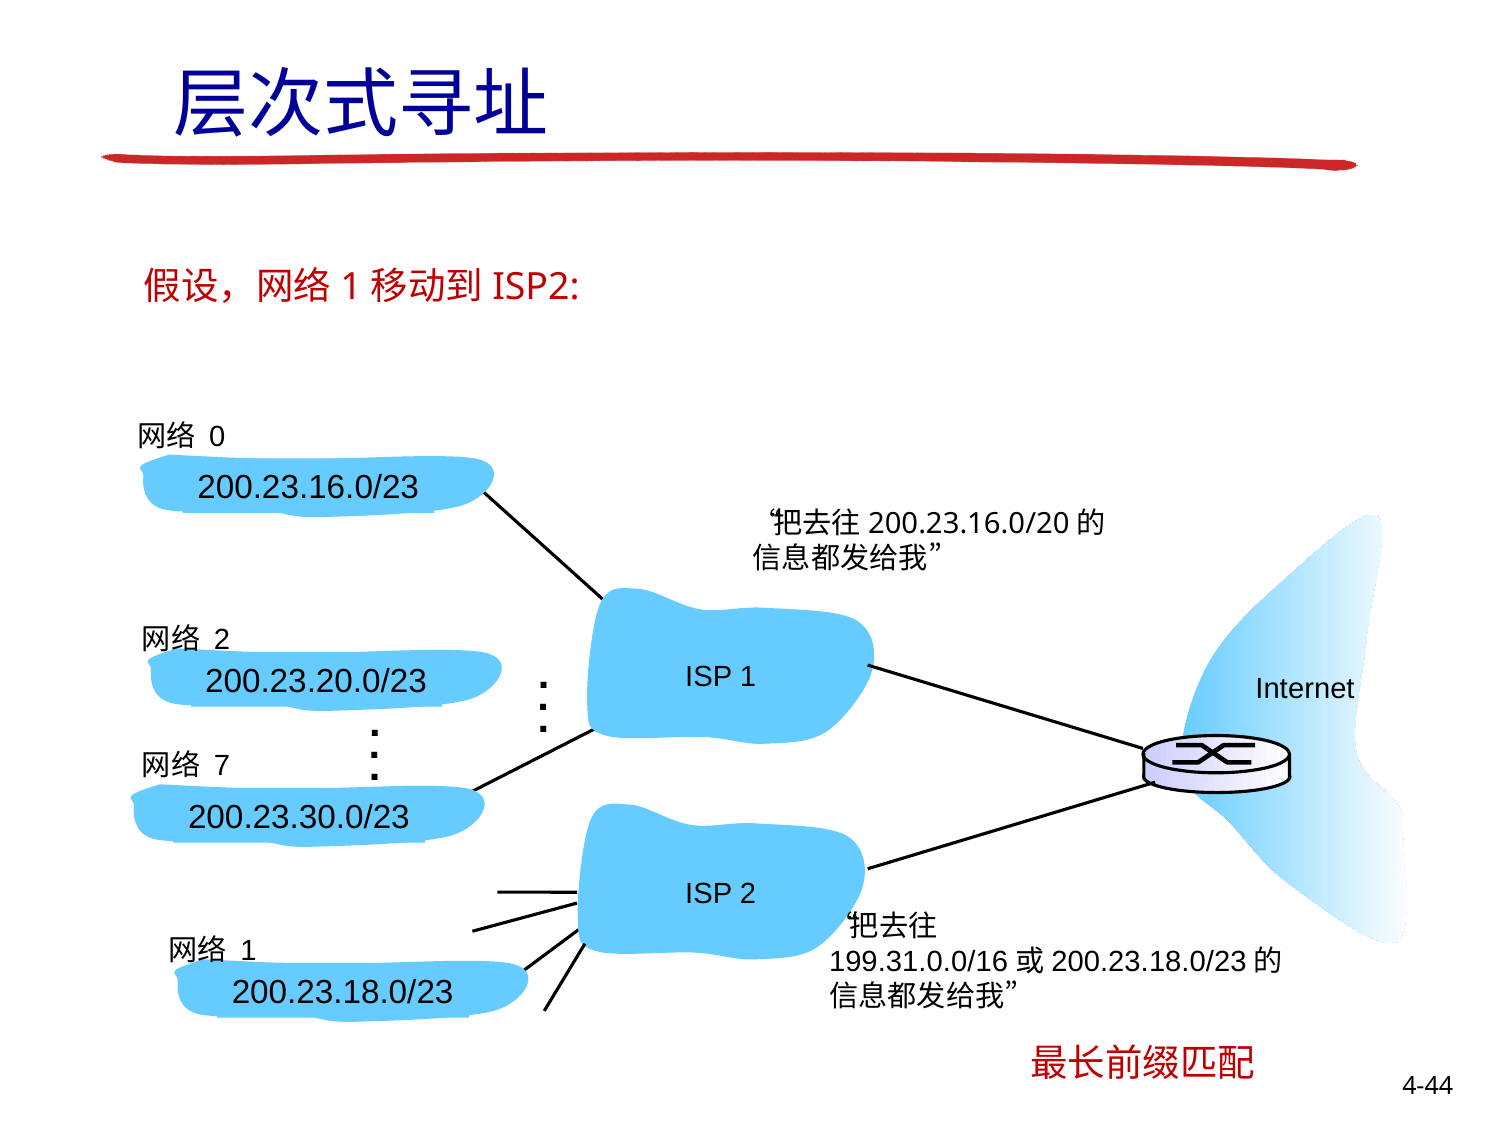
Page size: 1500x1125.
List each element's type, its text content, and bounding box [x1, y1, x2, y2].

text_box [124, 451, 509, 519]
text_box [522, 639, 565, 749]
text_box ISP 2 [670, 866, 772, 917]
text_box “把去往 199.31.0.0/16或200.23.18.0/23的 信息都发给我” [814, 899, 1298, 1020]
text_box 网络 1 [153, 923, 272, 960]
title 层次式寻址 [158, 19, 1500, 182]
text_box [353, 687, 396, 797]
text_box “把去往200.23.16.0/20的 信息都发给我” [737, 496, 1121, 582]
text_box [587, 588, 875, 744]
text_box 网络 2 [127, 612, 245, 647]
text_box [131, 645, 517, 713]
text_box [1183, 514, 1407, 944]
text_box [158, 956, 543, 1024]
text_box [577, 803, 865, 960]
text_box Internet [1240, 662, 1370, 712]
text_box 最长前缀匹配 [1015, 1031, 1271, 1092]
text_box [114, 781, 499, 849]
text_box 假设，网络1移动到ISP2: [129, 254, 595, 315]
text_box 网络 7 [127, 739, 245, 779]
text_box ISP 1 [670, 649, 772, 700]
slide_number 4-44 [1386, 1061, 1480, 1108]
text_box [1142, 735, 1291, 793]
text_box 网络 0 [122, 409, 241, 452]
picture [96, 147, 1372, 177]
